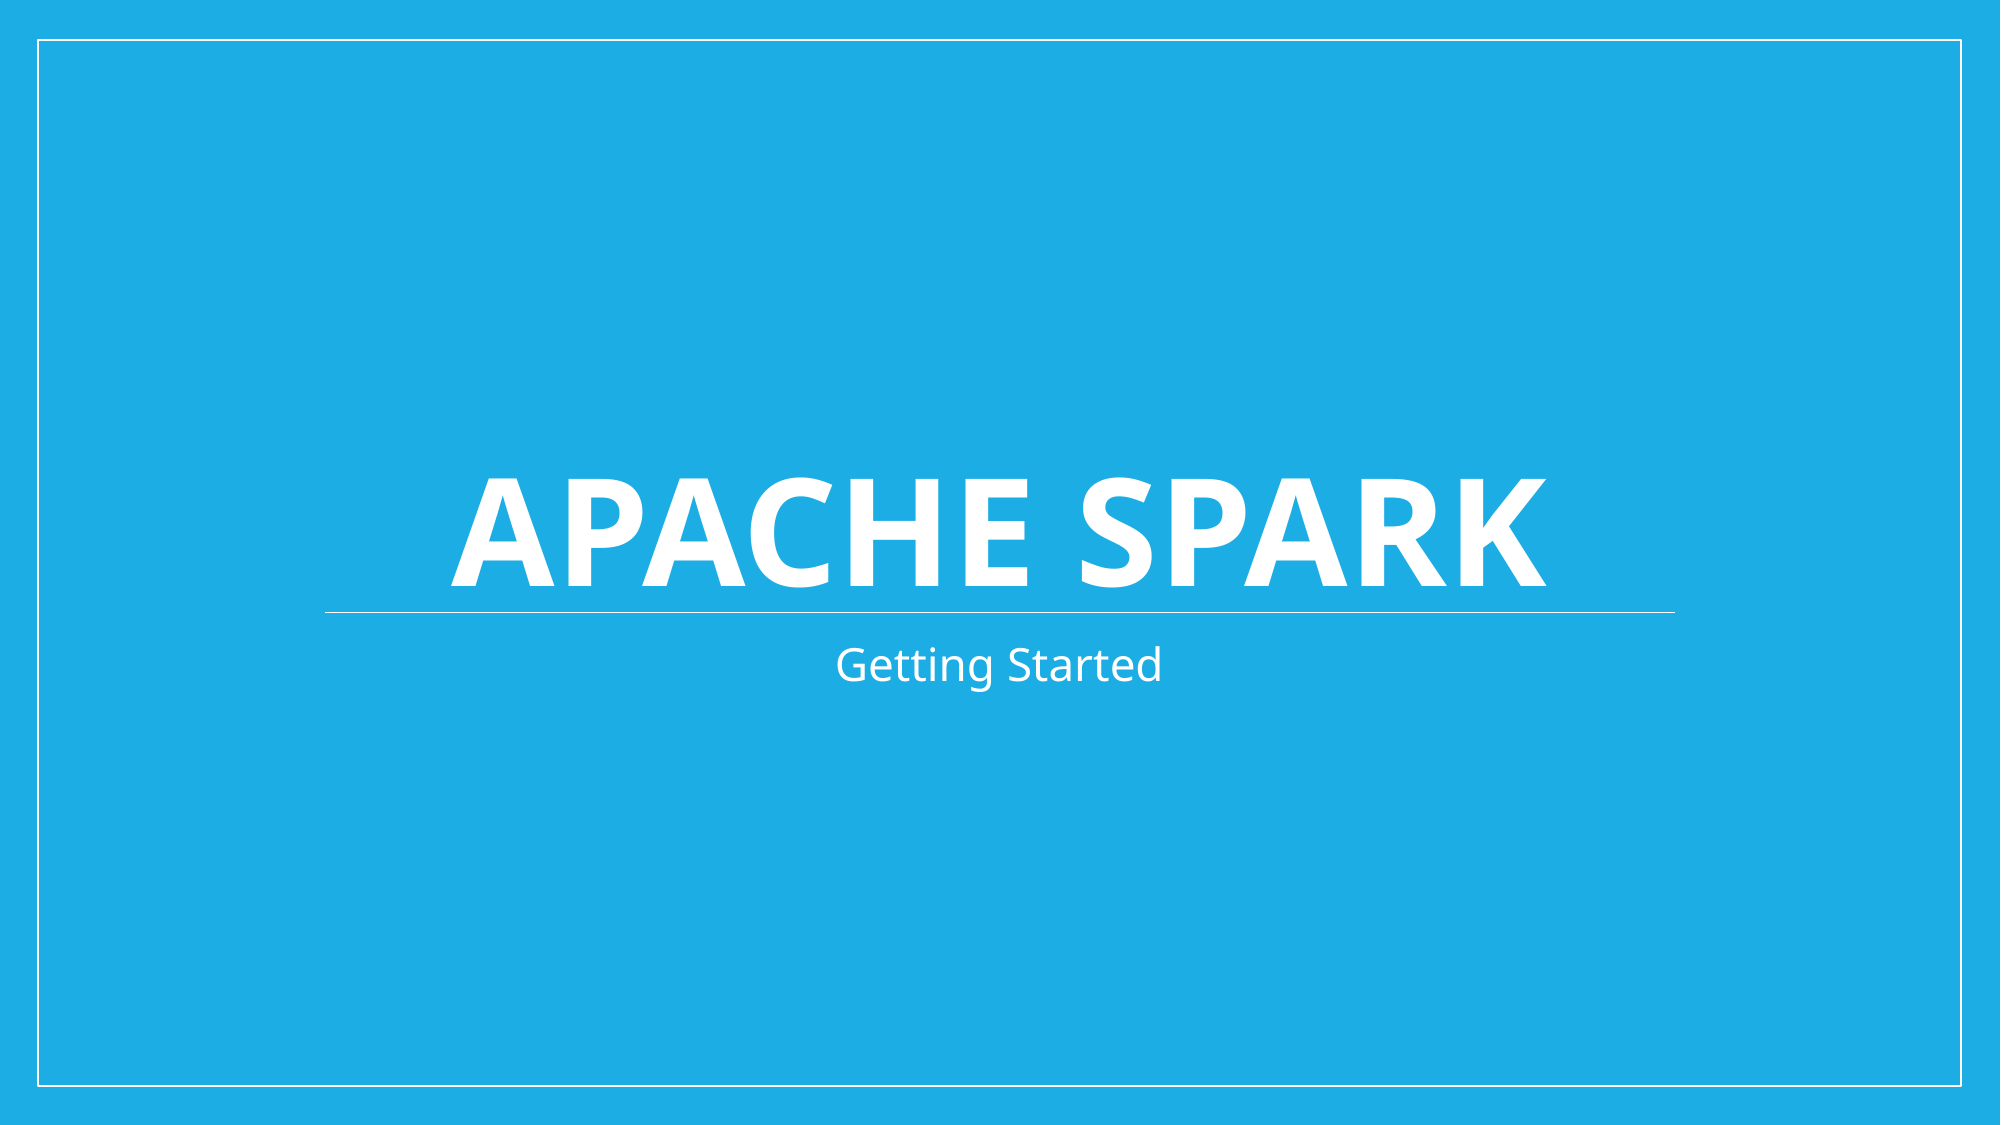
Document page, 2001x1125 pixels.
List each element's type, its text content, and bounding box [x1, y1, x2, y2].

title Apache Spark [182, 144, 1818, 625]
subtitle Getting Started [280, 634, 1719, 863]
